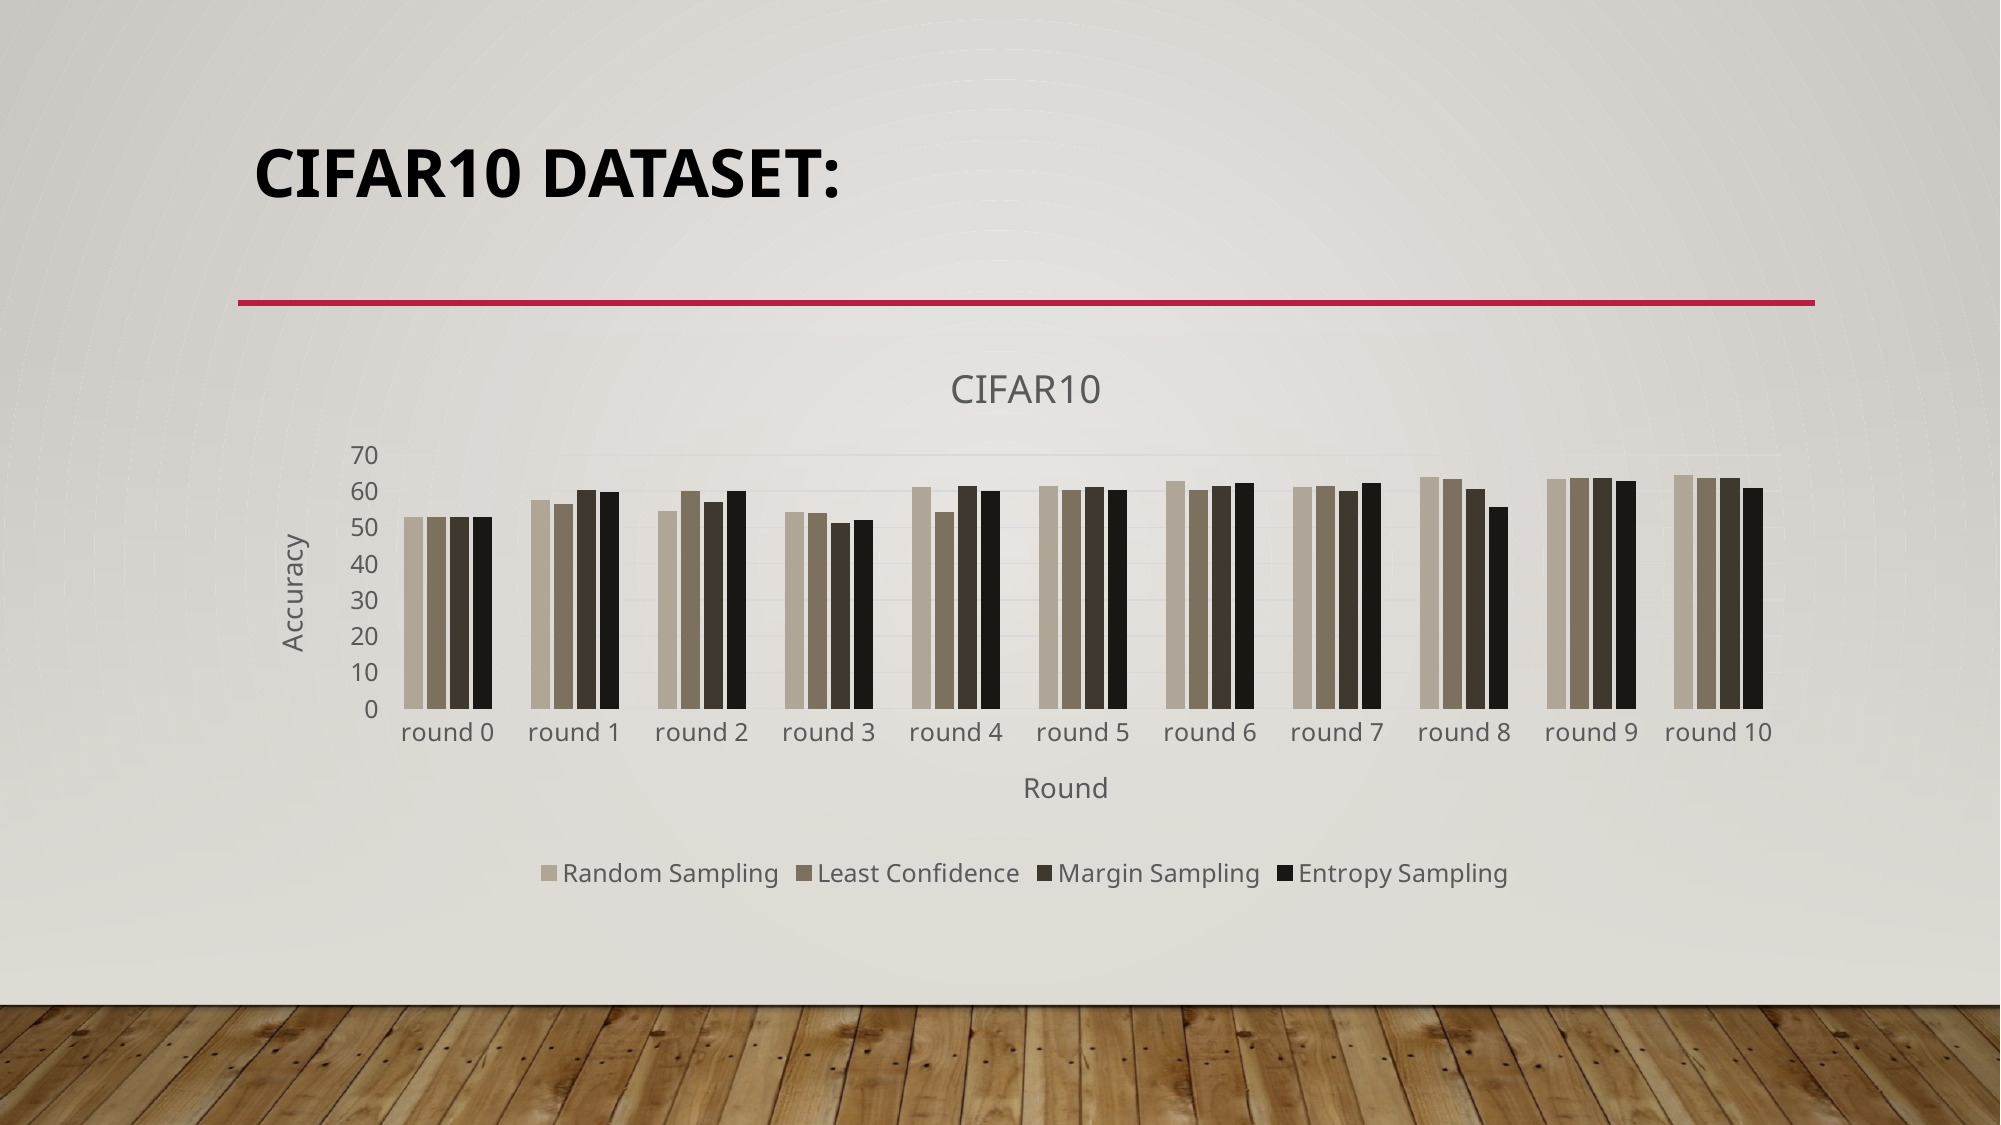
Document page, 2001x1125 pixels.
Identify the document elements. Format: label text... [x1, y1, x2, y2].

title CiFAR10 Dataset: [238, 131, 1814, 305]
chart [237, 330, 1814, 897]
picture [0, 1005, 2000, 1125]
